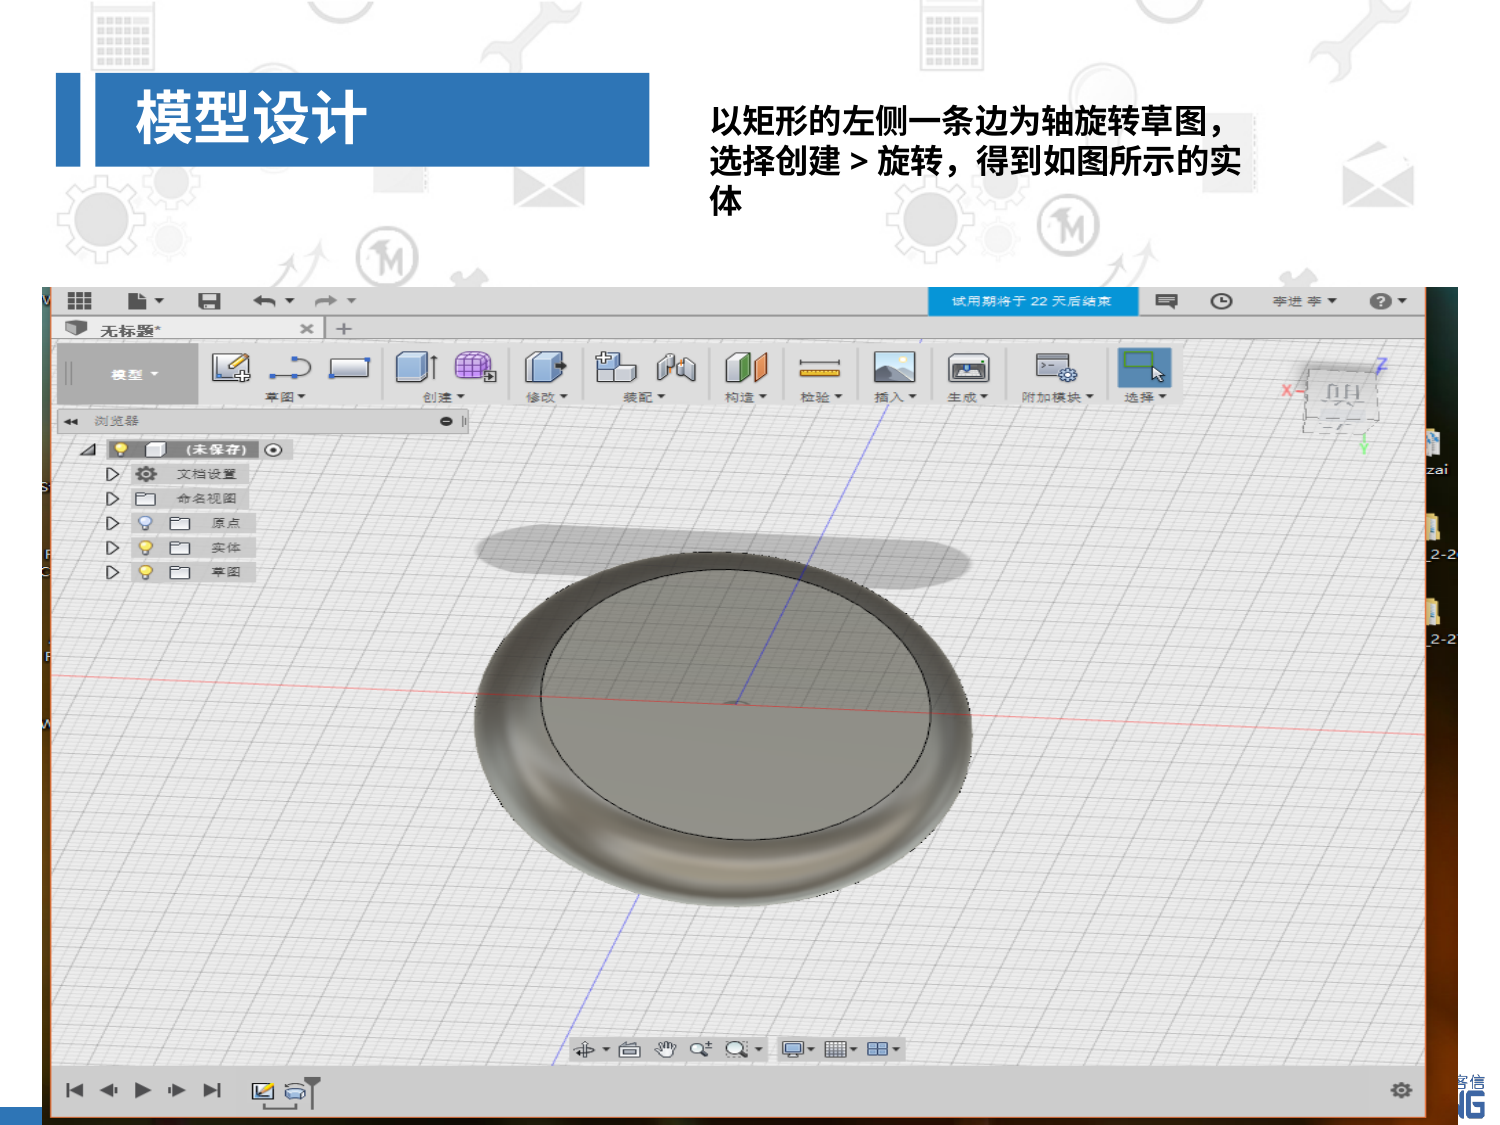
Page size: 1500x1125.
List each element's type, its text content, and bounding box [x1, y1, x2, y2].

text_box 以矩形的左侧一条边为轴旋转草图，选择创建>旋转，得到如图所示的实体 [694, 93, 1265, 228]
title 模型设计 [120, 74, 872, 167]
picture [0, 0, 1500, 1125]
